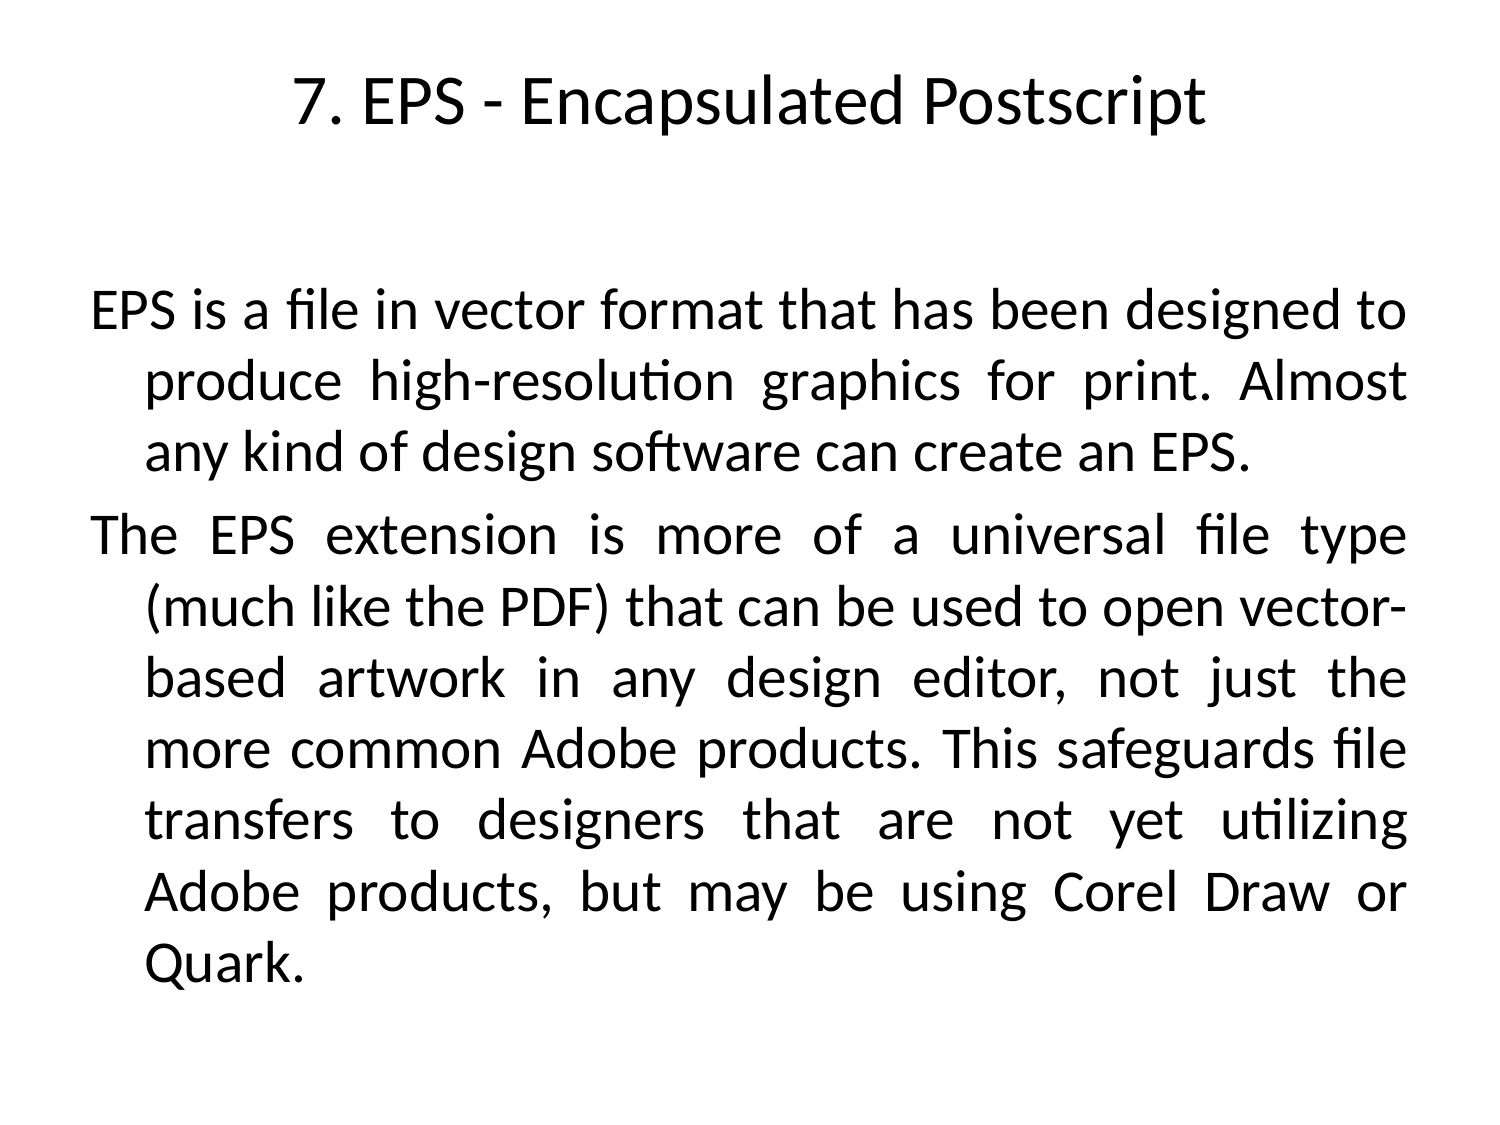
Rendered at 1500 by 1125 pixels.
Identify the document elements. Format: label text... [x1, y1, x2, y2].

list EPS is a file in vector format that has been designed to produce high-resolution graphics for print. Almost any kind of design software can create an EPS. The EPS extension is more of a universal file type (much like the PDF) that can be used to open vector-based artwork in any design editor, not just the more common Adobe products. This safeguards file transfers to designers that are not yet utilizing Adobe products, but may be using Corel Draw or Quark. [75, 262, 1425, 1005]
title 7. EPS - Encapsulated Postscript [75, 45, 1425, 233]
